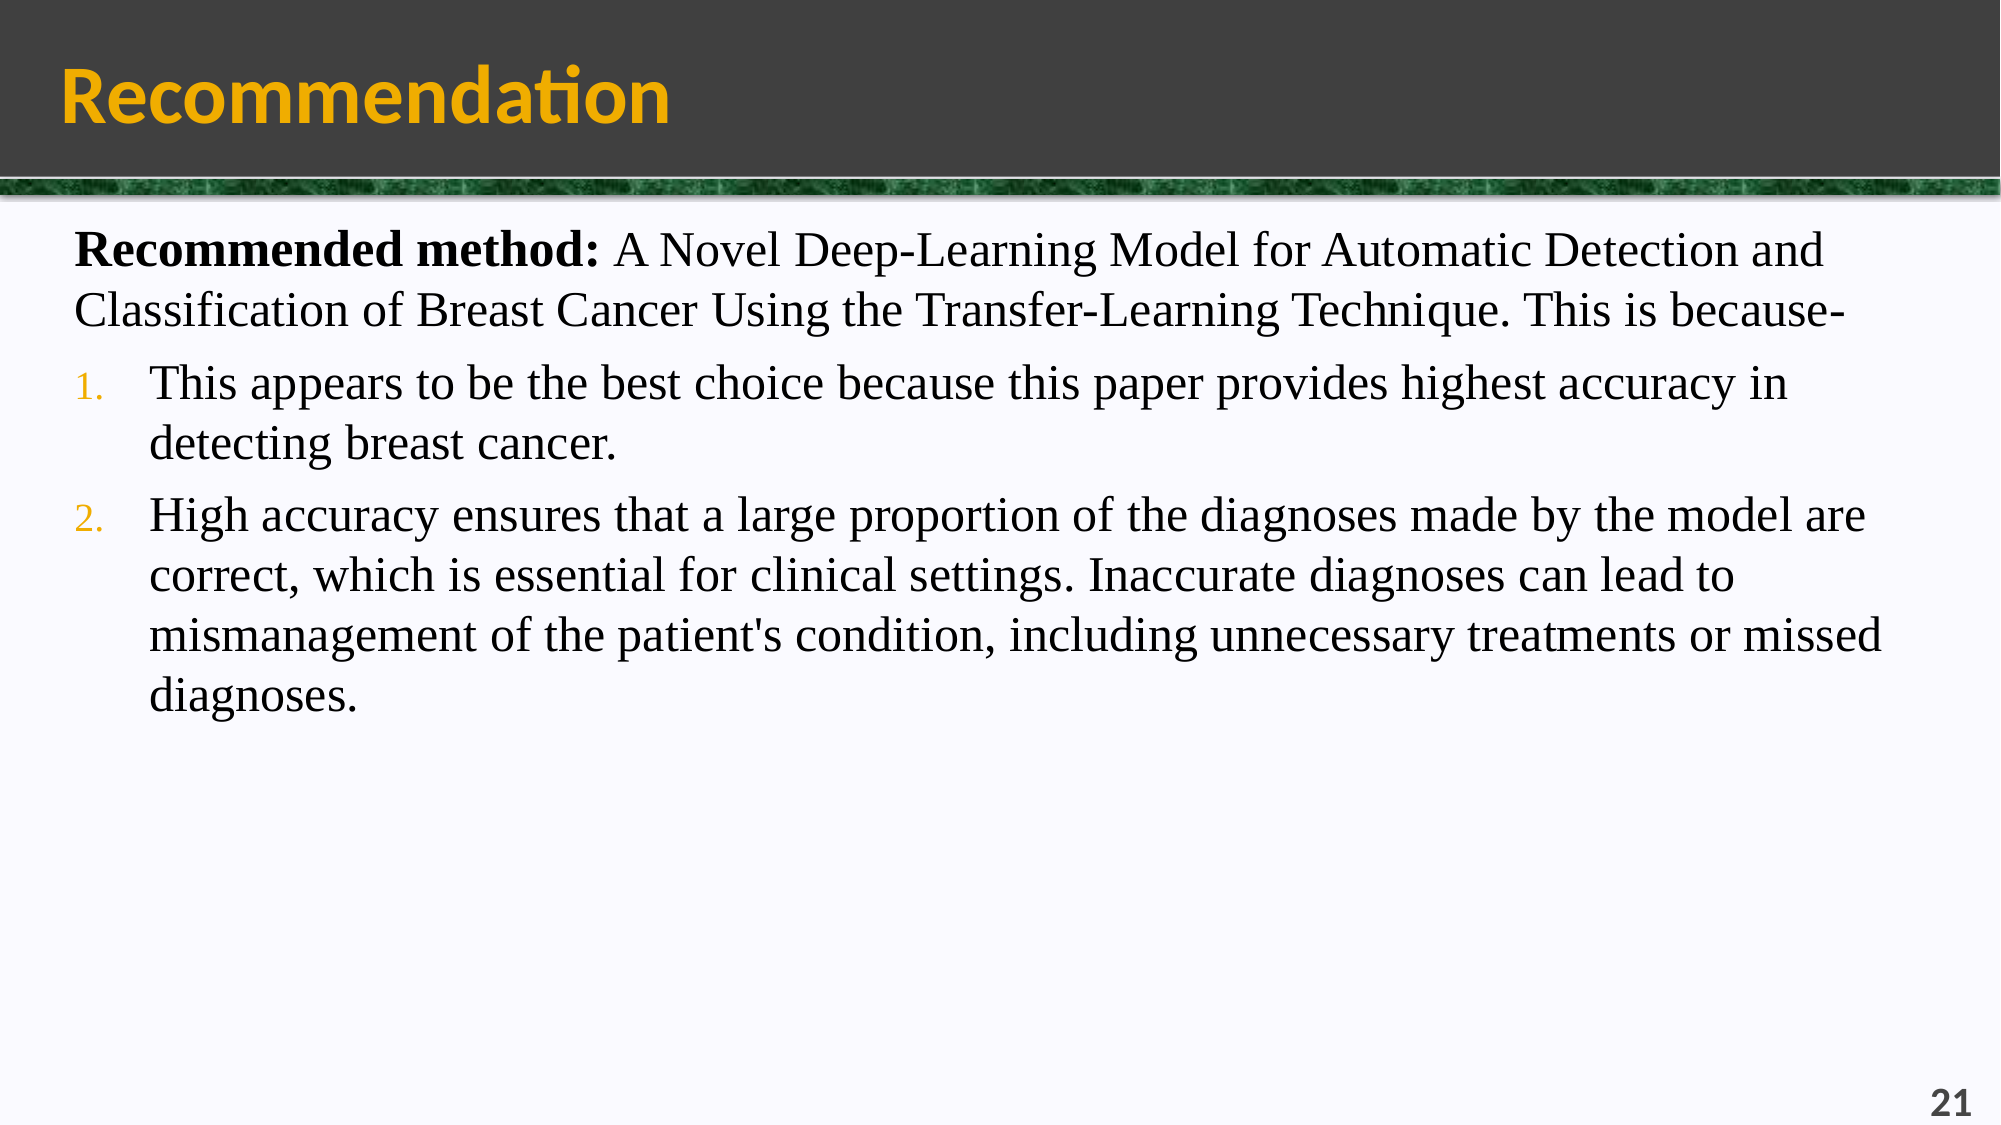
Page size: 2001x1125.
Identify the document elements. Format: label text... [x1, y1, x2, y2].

picture [0, 179, 2000, 195]
list Recommended method: A Novel Deep-Learning Model for Automatic Detection and Classification of Breast Cancer Using the Transfer-Learning Technique. This is because- This appears to be the best choice because this paper provides highest accuracy in detecting breast cancer. High accuracy ensures that a large proportion of the diagnoses made by the model are correct, which is essential for clinical settings. Inaccurate diagnoses can lead to mismanagement of the patient's condition, including unnecessary treatments or missed diagnoses. [45, 199, 1955, 1075]
slide_number 21 [1826, 1080, 1988, 1125]
title Recommendation [45, 11, 1955, 170]
